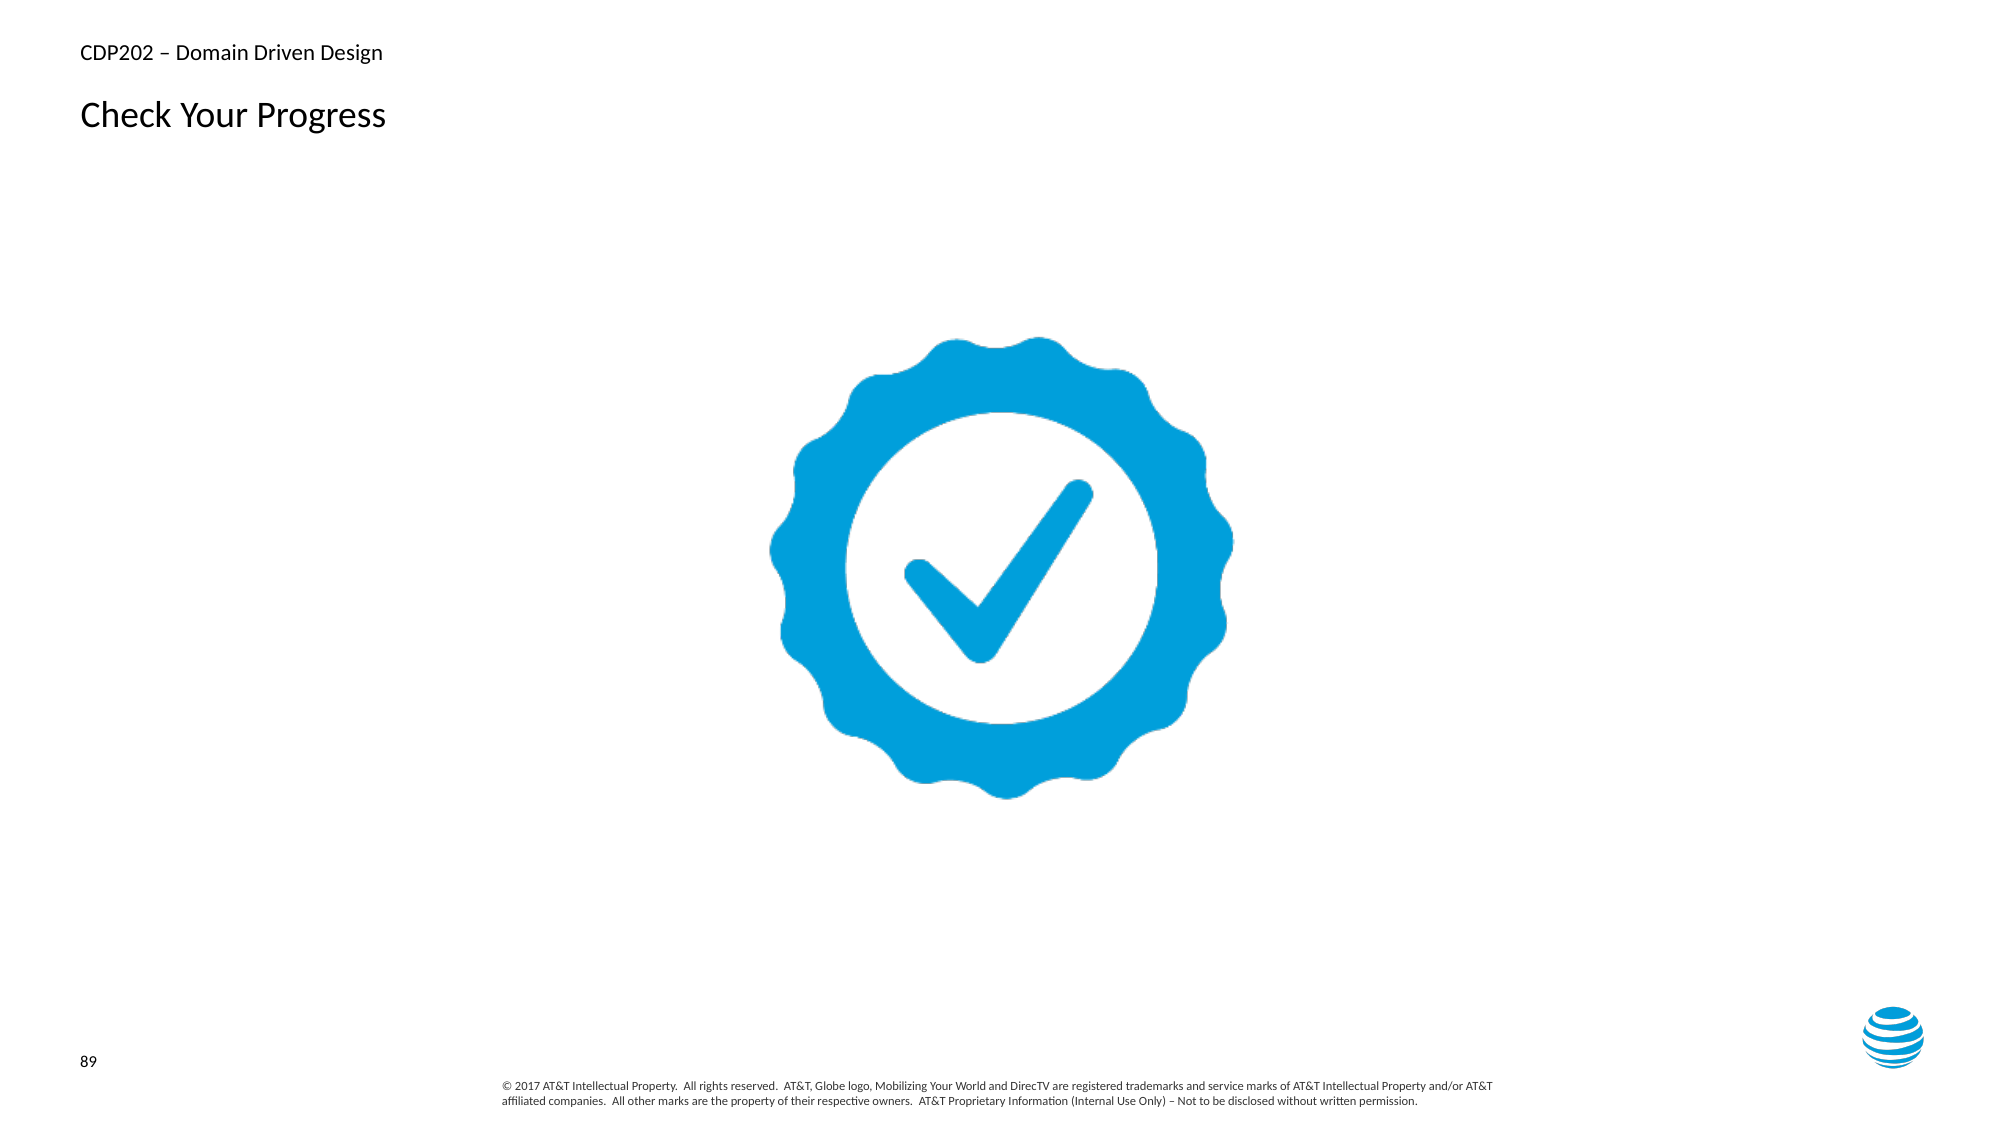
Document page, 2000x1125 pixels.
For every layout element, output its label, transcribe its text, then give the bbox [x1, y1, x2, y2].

title Check Your Progress [80, 85, 1920, 142]
picture [723, 291, 1277, 845]
slide_number 89 [80, 1049, 129, 1087]
